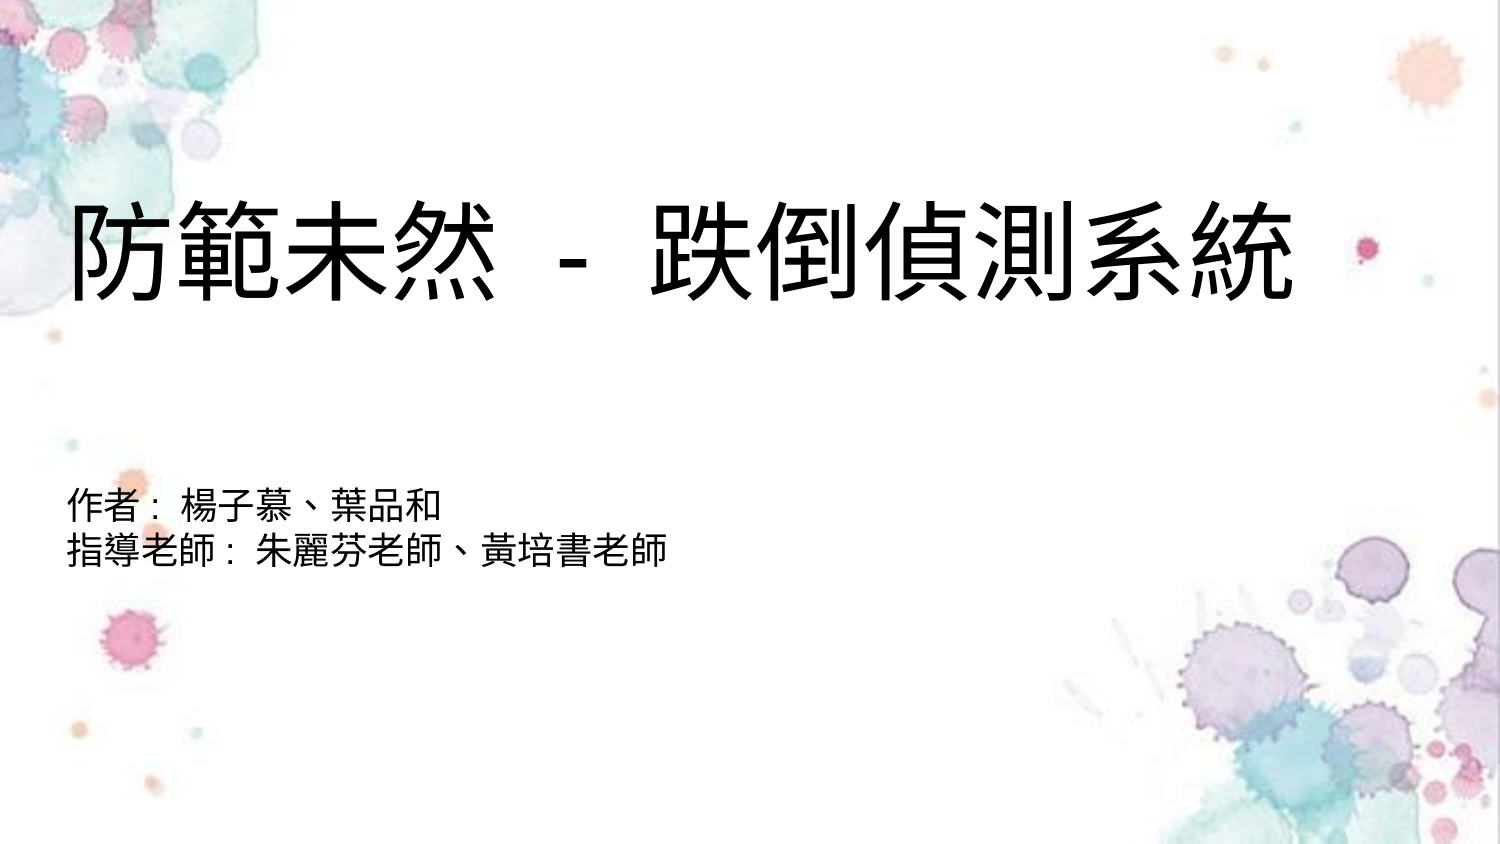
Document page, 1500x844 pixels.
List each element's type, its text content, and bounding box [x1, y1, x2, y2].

subtitle 作者: 楊子慕、葉品和 指導老師: 朱麗芬老師、黃培書老師 [51, 466, 1449, 597]
title 防範未然 - 跌倒偵測系統 [51, 122, 1449, 459]
picture [0, 0, 1500, 844]
